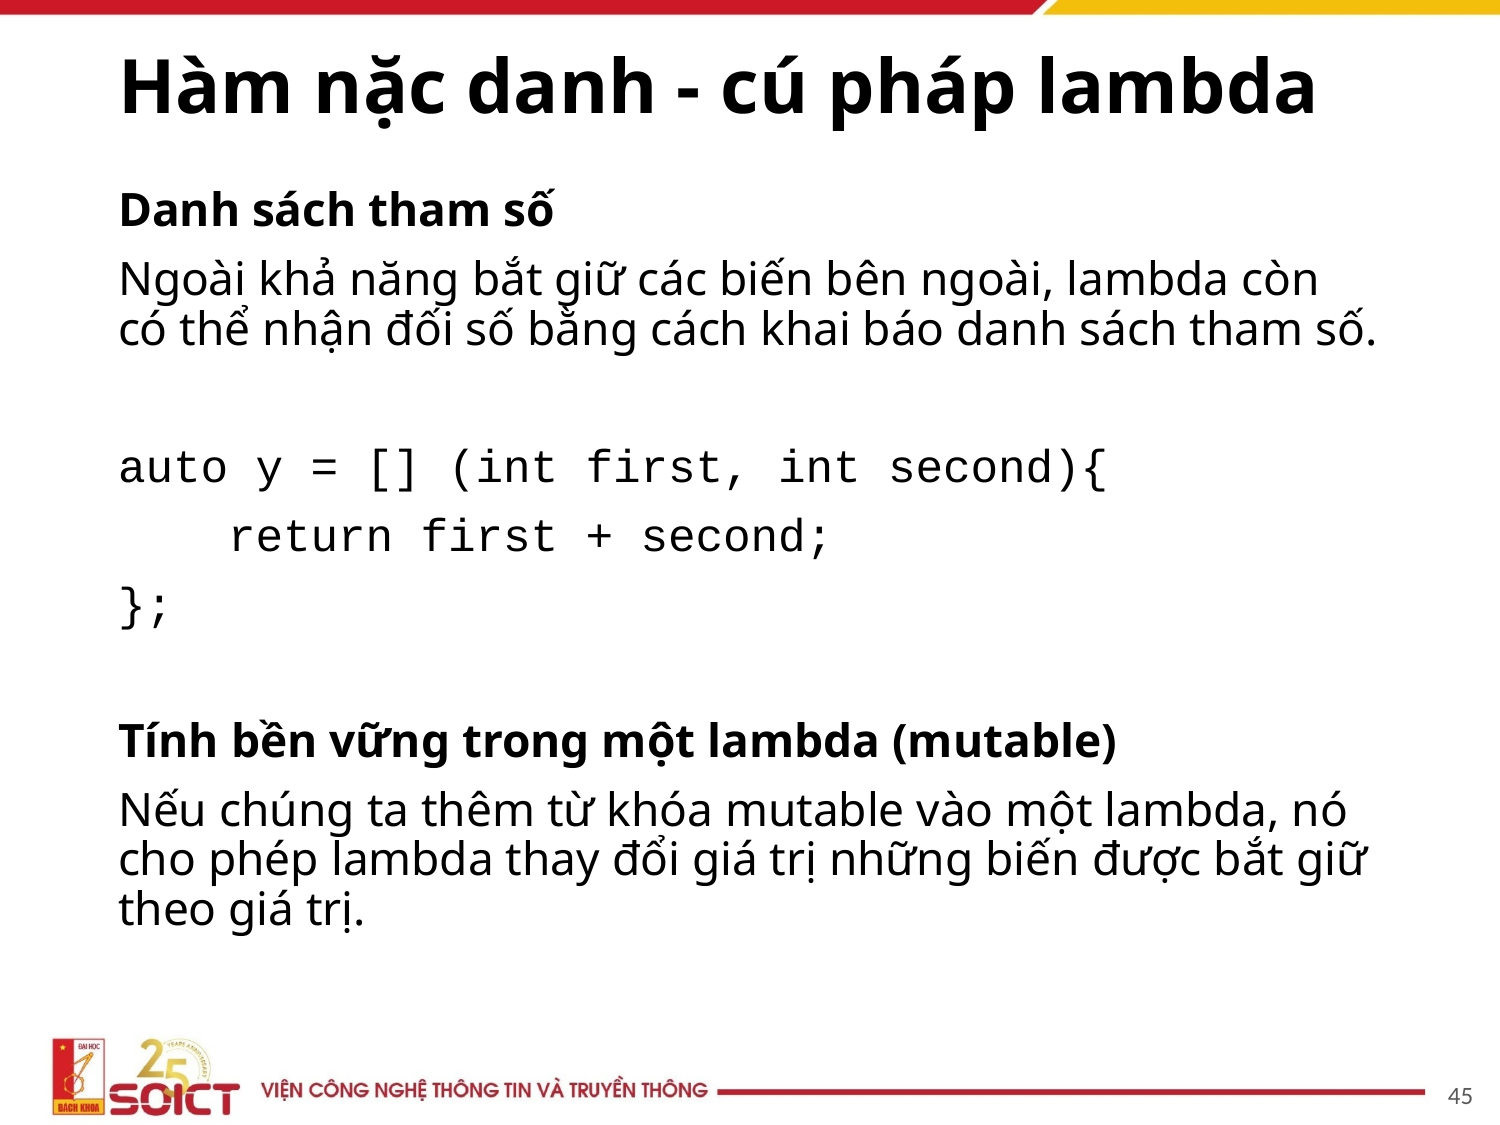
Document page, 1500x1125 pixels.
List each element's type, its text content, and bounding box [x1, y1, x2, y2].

title Hàm nặc danh - cú pháp lambda [103, 24, 1397, 155]
list Danh sách tham số Ngoài khả năng bắt giữ các biến bên ngoài, lambda còn có thể nhận đối số bằng cách khai báo danh sách tham số. auto y = [] (int first, int second){ return first + second; }; Tính bền vững trong một lambda (mutable) Nếu chúng ta thêm từ khóa mutable vào một lambda, nó cho phép lambda thay đổi giá trị những biến được bắt giữ theo giá trị. [103, 179, 1397, 997]
slide_number 45 [1300, 1065, 1489, 1125]
picture [0, 0, 1500, 1125]
